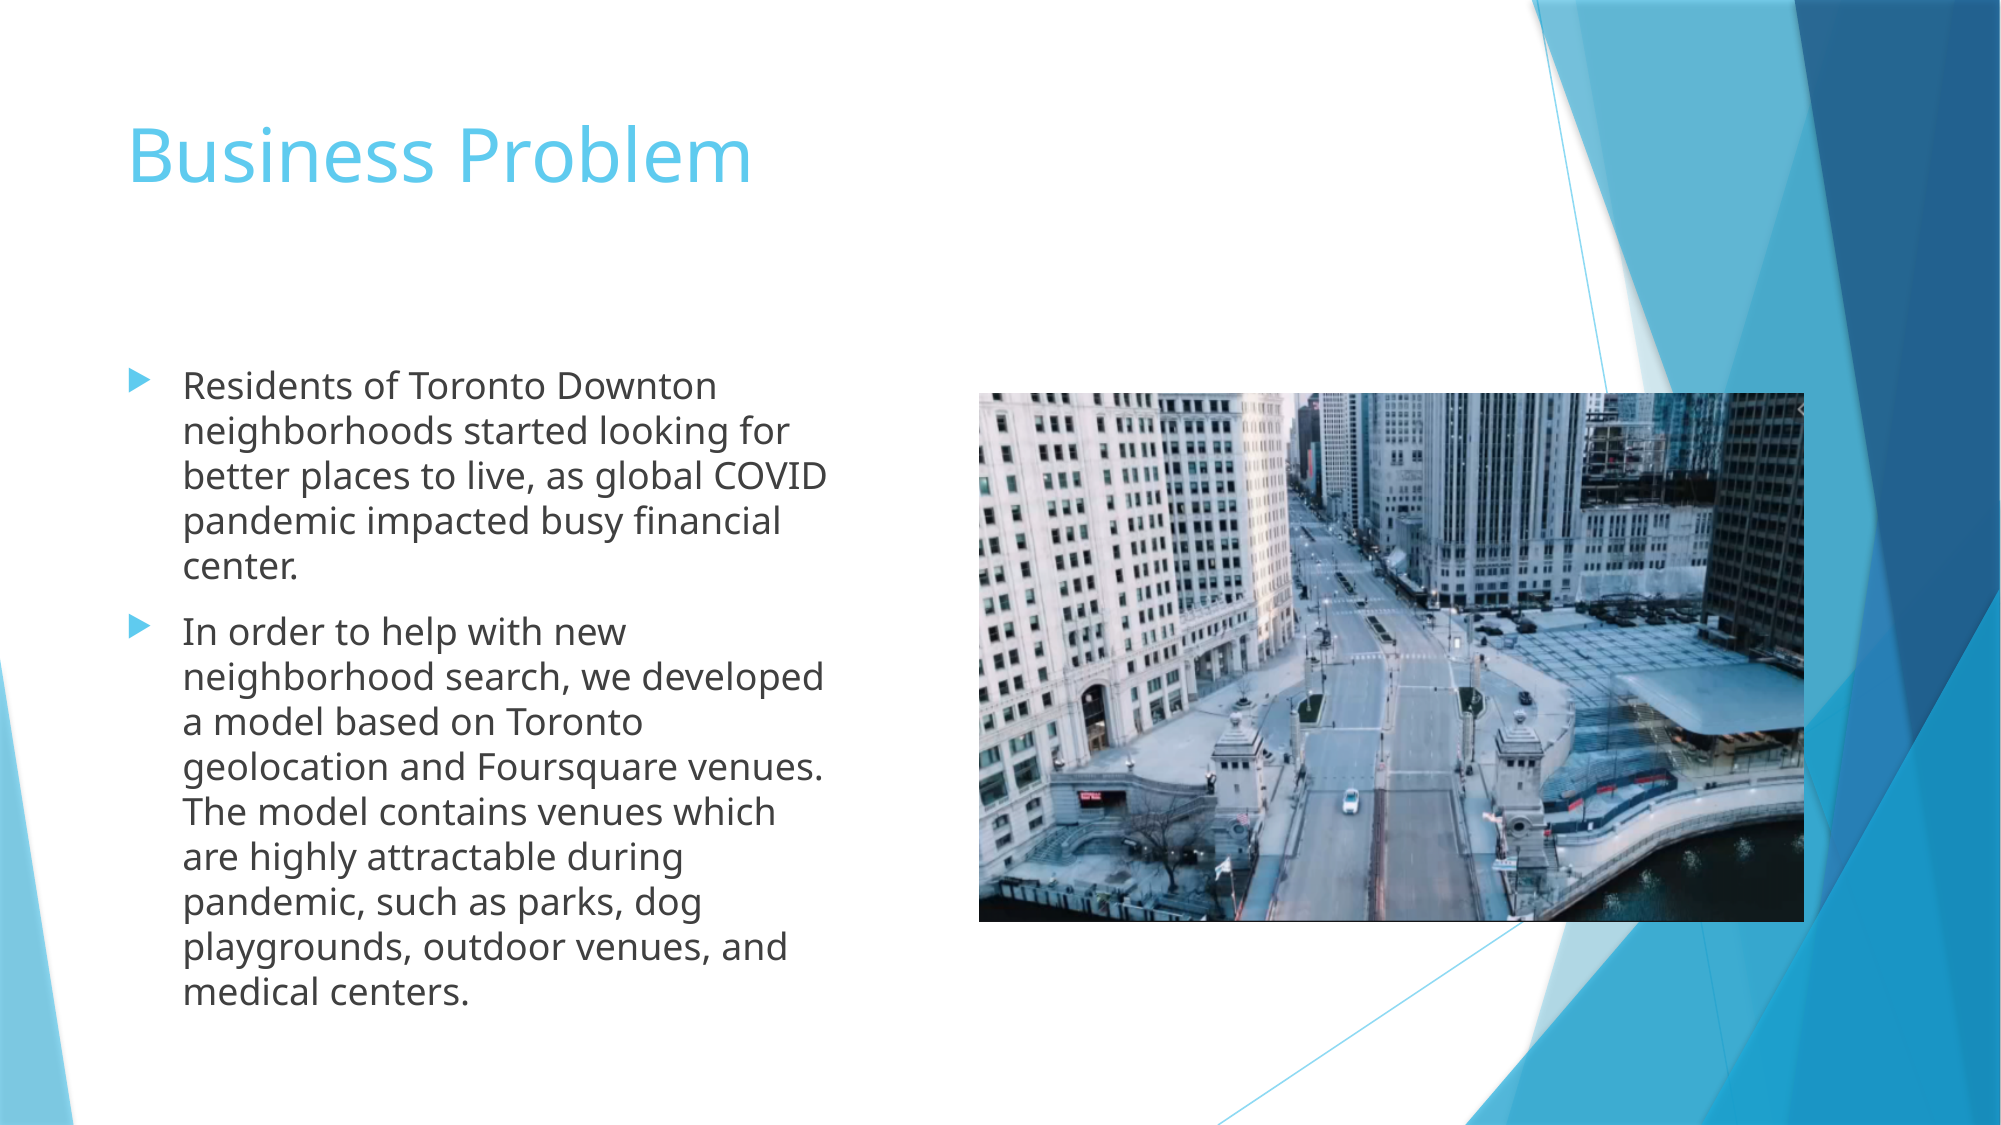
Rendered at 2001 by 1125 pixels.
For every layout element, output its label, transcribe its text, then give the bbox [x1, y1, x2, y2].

title Business Problem [111, 99, 1522, 317]
list Residents of Toronto Downton neighborhoods started looking for better places to live, as global COVID pandemic impacted busy financial center. In order to help with new neighborhood search, we developed a model based on Toronto geolocation and Foursquare venues. The model contains venues which are highly attractable during pandemic, such as parks, dog playgrounds, outdoor venues, and medical centers. [111, 354, 858, 992]
picture [979, 392, 1804, 923]
